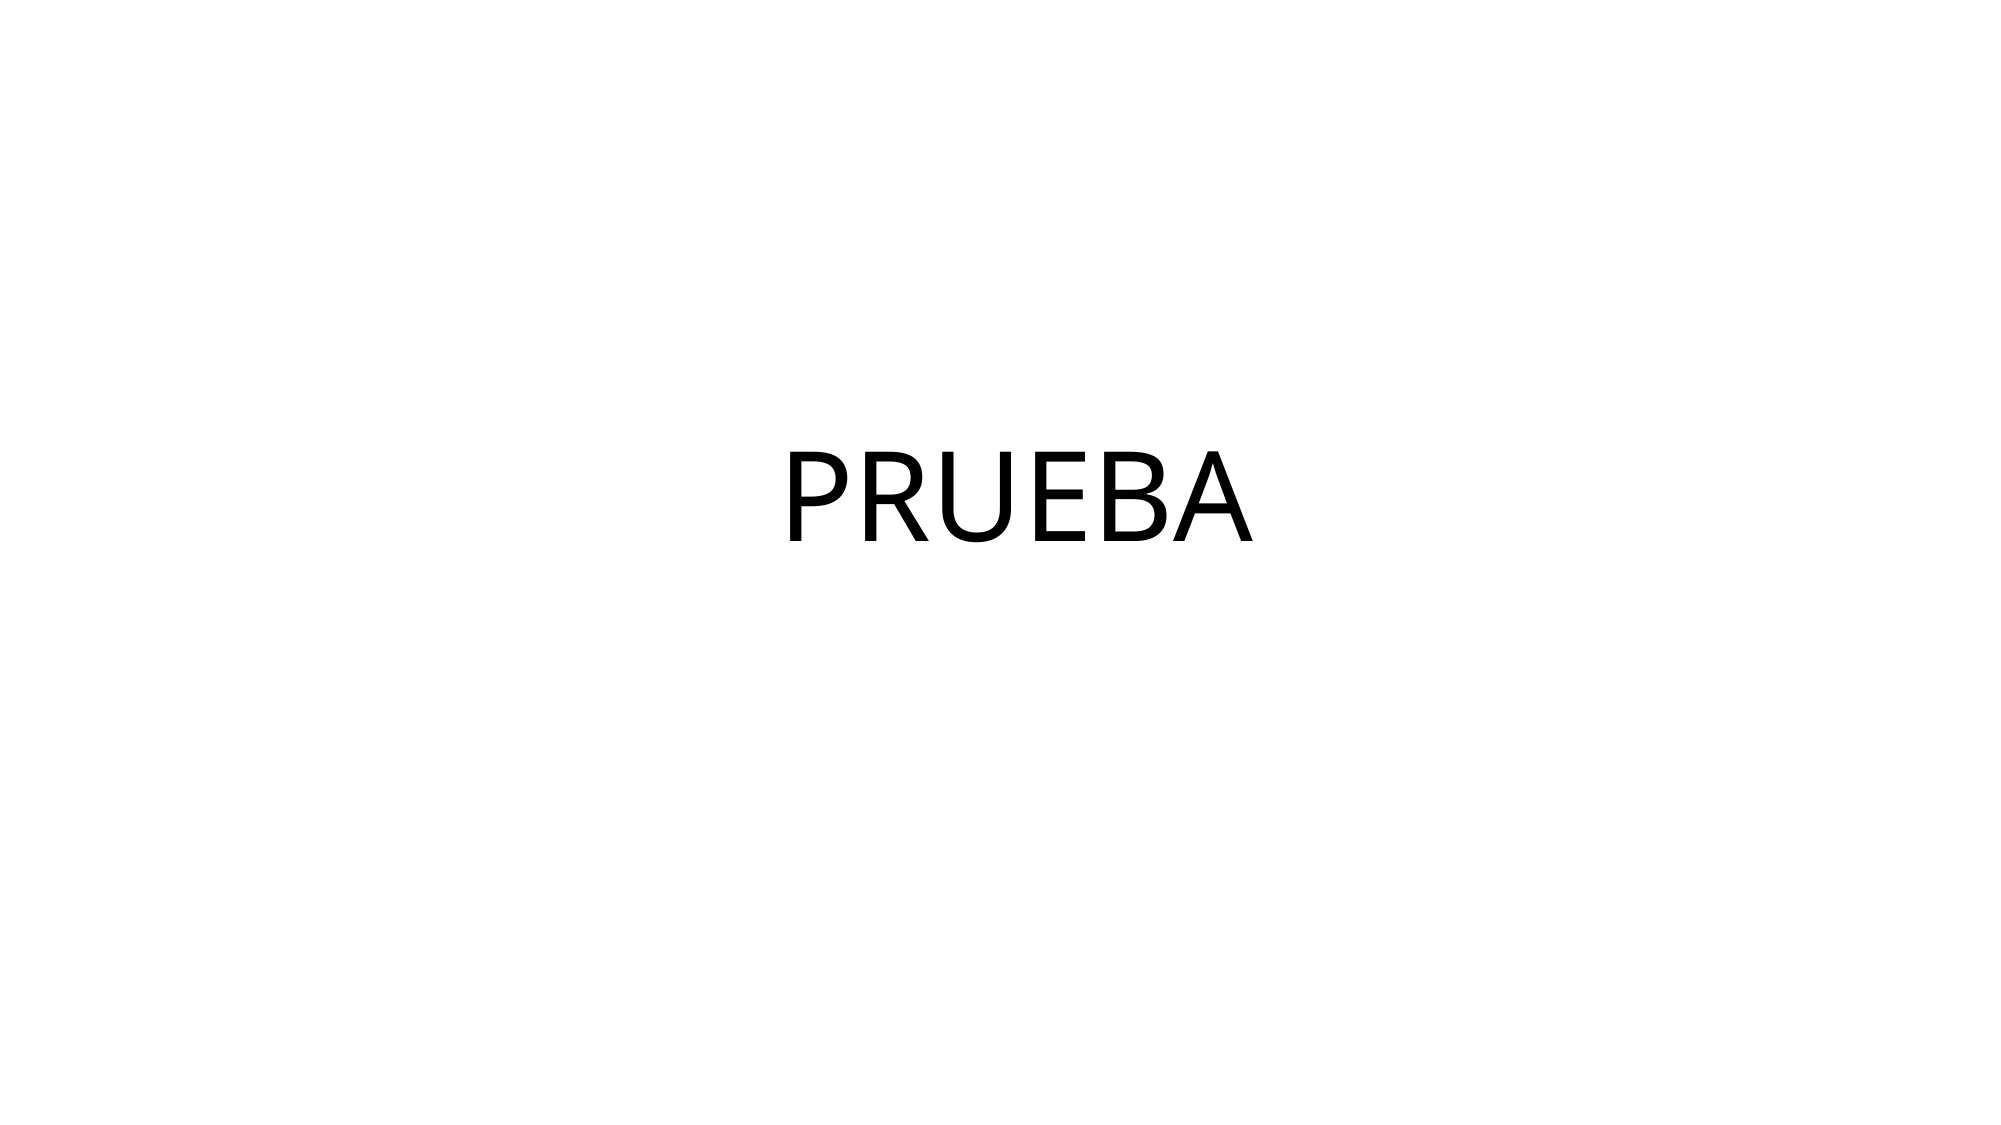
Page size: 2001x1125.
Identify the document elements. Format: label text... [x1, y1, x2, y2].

title PRUEBA [249, 184, 1750, 576]
